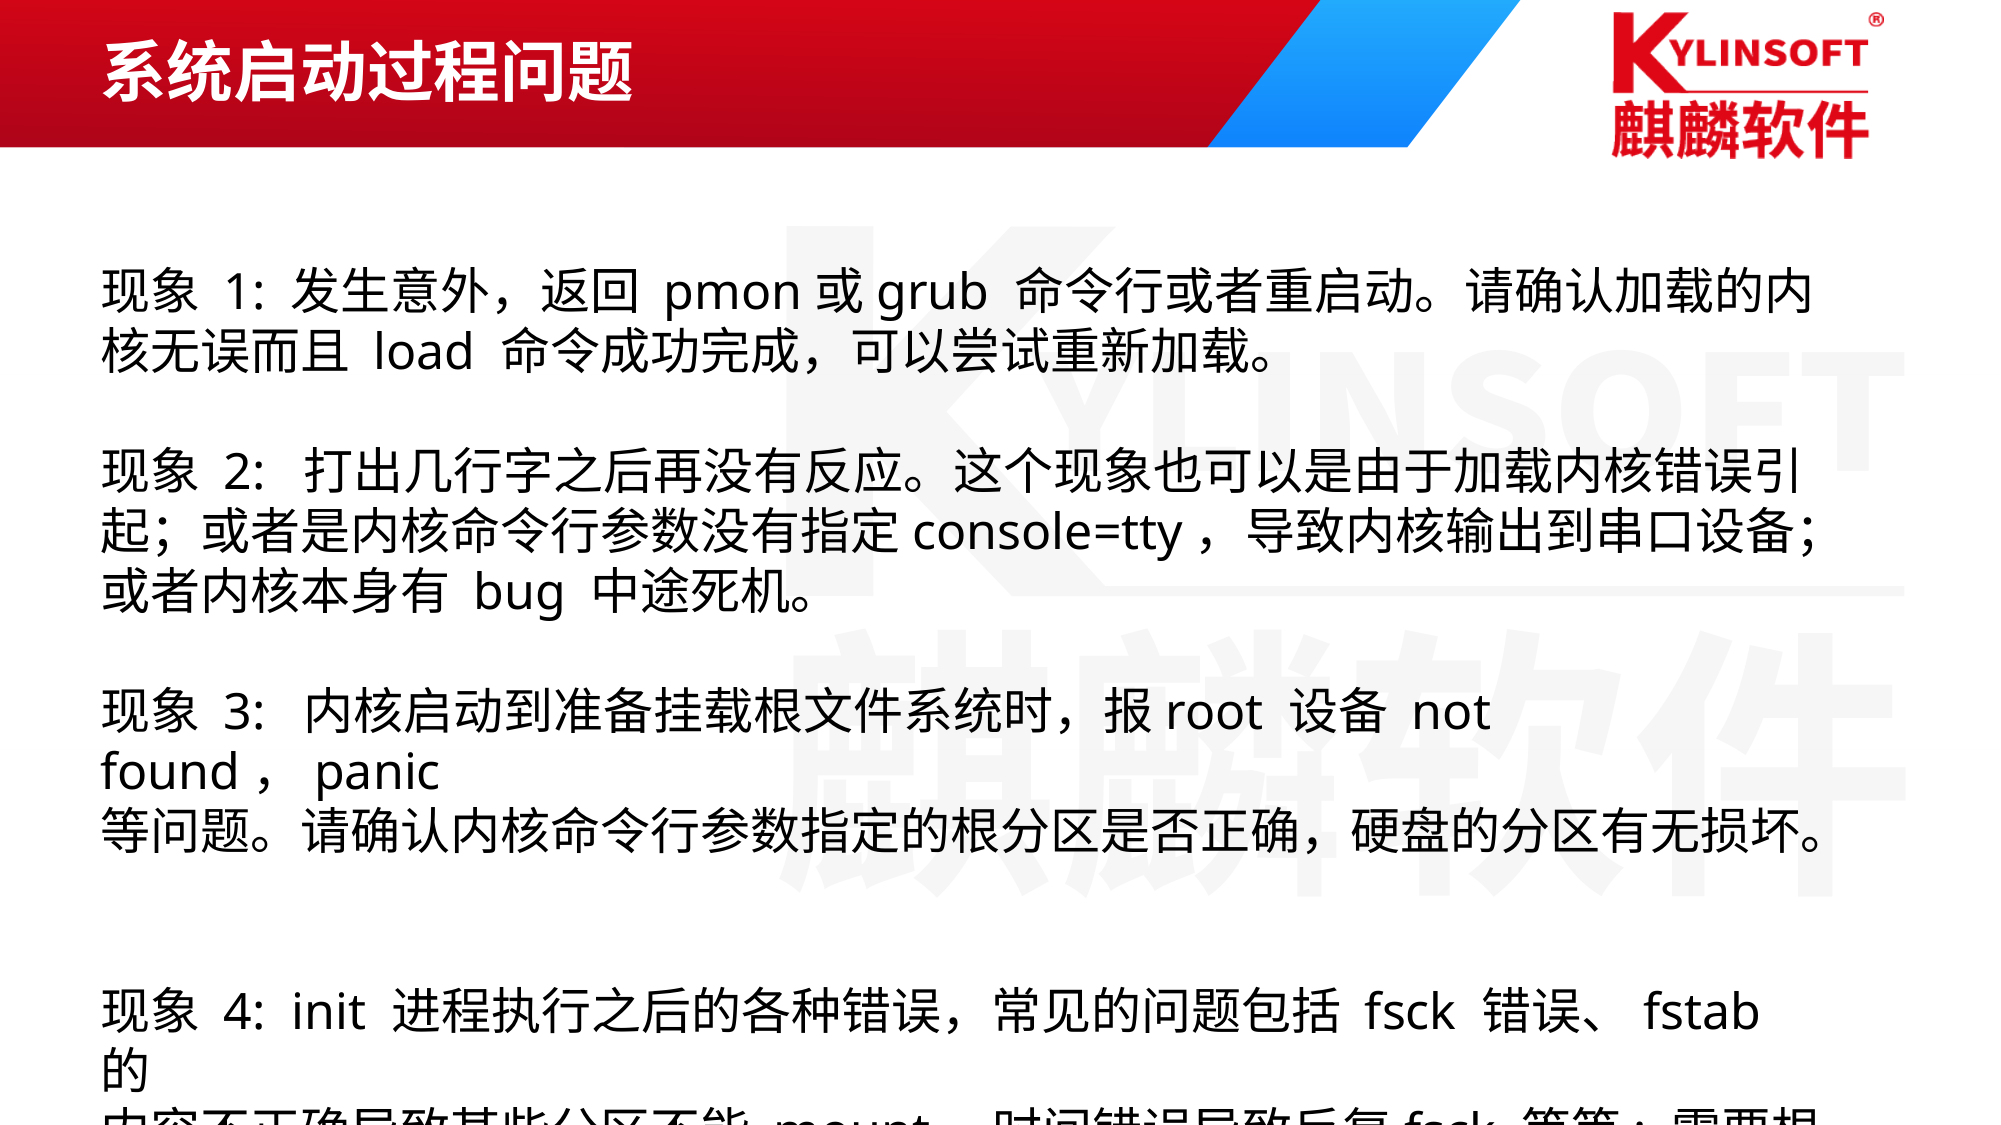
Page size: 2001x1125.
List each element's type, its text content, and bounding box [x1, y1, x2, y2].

text_box 现象 1: 发生意外，返回 pmon或grub 命令行或者重启动。请确认加载的内核无误而且 load 命令成功完成，可以尝试重新加载。 现象 2: 打出几行字之后再没有反应。这个现象也可以是由于加载内核错误引 起；或者是内核命令行参数没有指定console=tty，导致内核输出到串口设备；或者内核本身有 bug 中途死机。 现象 3: 内核启动到准备挂载根文件系统时，报root 设备 not found，panic 等问题。请确认内核命令行参数指定的根分区是否正确，硬盘的分区有无损坏。 现象 4: init 进程执行之后的各种错误，常见的问题包括 fsck 错误、fstab 的 内容不正确导致某些分区不能 mount、时间错误导致反复fsck 等等; 需要根据实际情况分析。 [85, 192, 1843, 1125]
picture [0, 0, 2000, 1125]
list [1611, 12, 1884, 159]
text_box 系统启动过程问题 [85, 22, 1417, 118]
